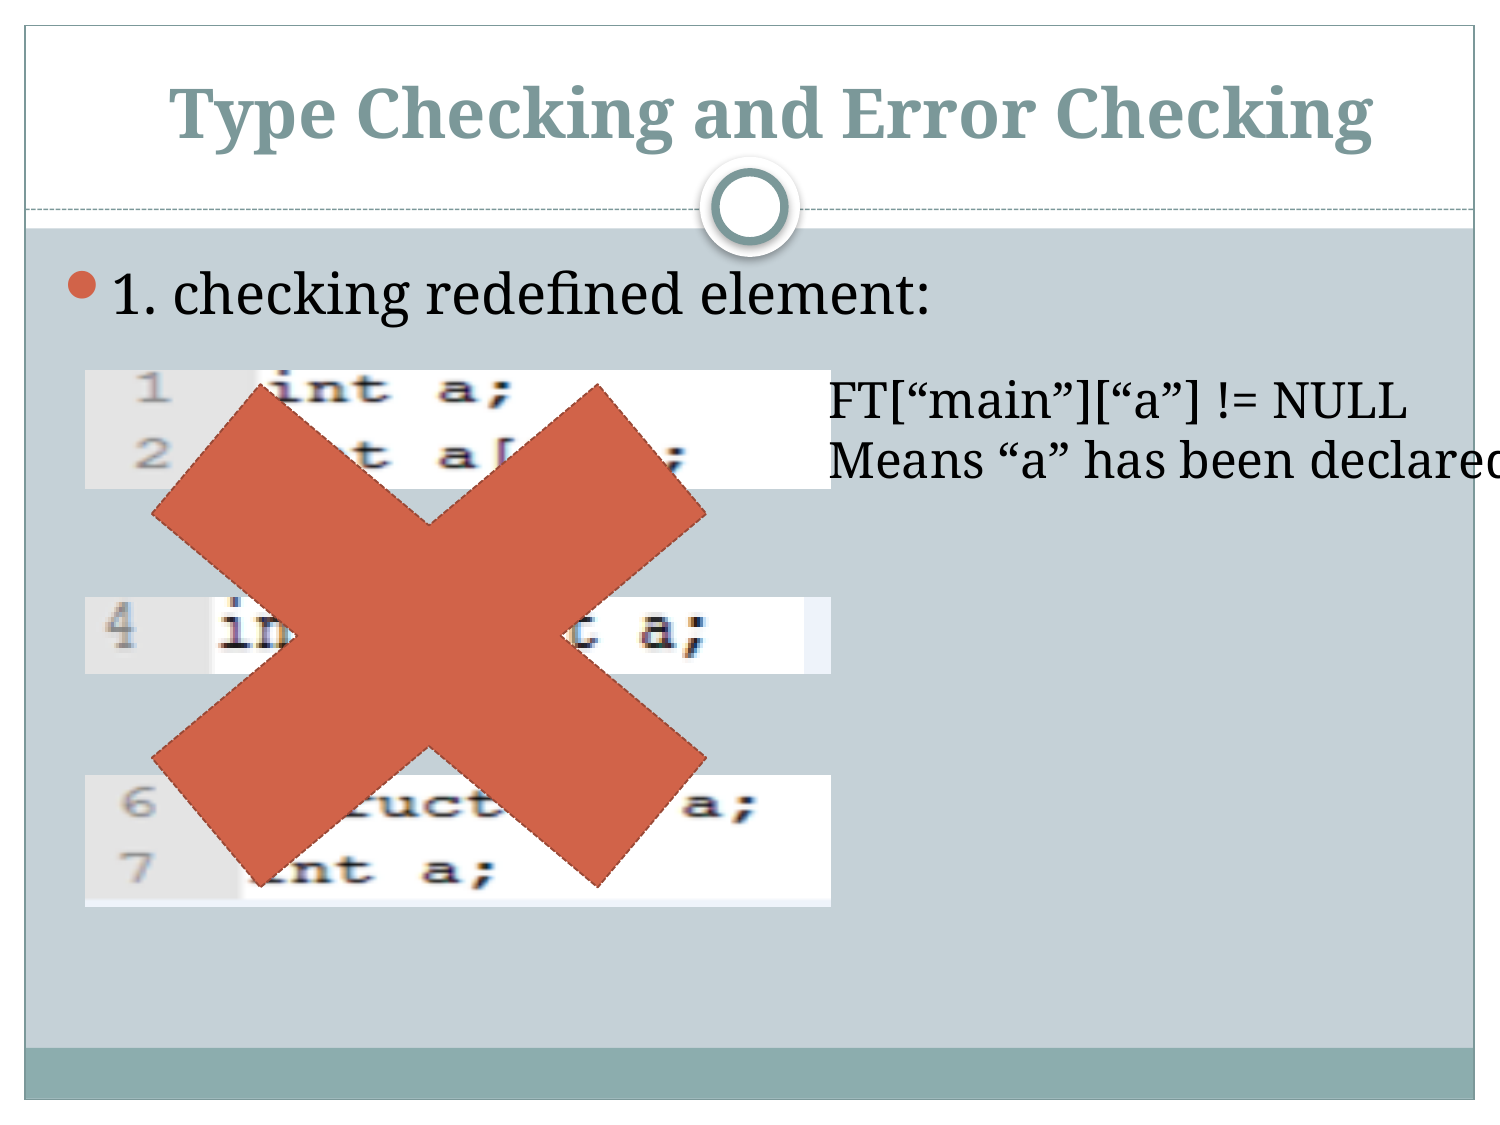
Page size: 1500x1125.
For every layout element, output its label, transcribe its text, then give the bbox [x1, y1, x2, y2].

text_box [151, 499, 707, 594]
text_box [151, 684, 708, 772]
picture [85, 774, 831, 907]
text_box FT[“main”][“a”] != NULL Means “a” has been declared. [813, 361, 1500, 497]
list 1. checking redefined element: [49, 250, 1445, 1001]
picture [85, 597, 831, 674]
title Type Checking and Error Checking [97, 54, 1448, 243]
picture [85, 370, 831, 489]
